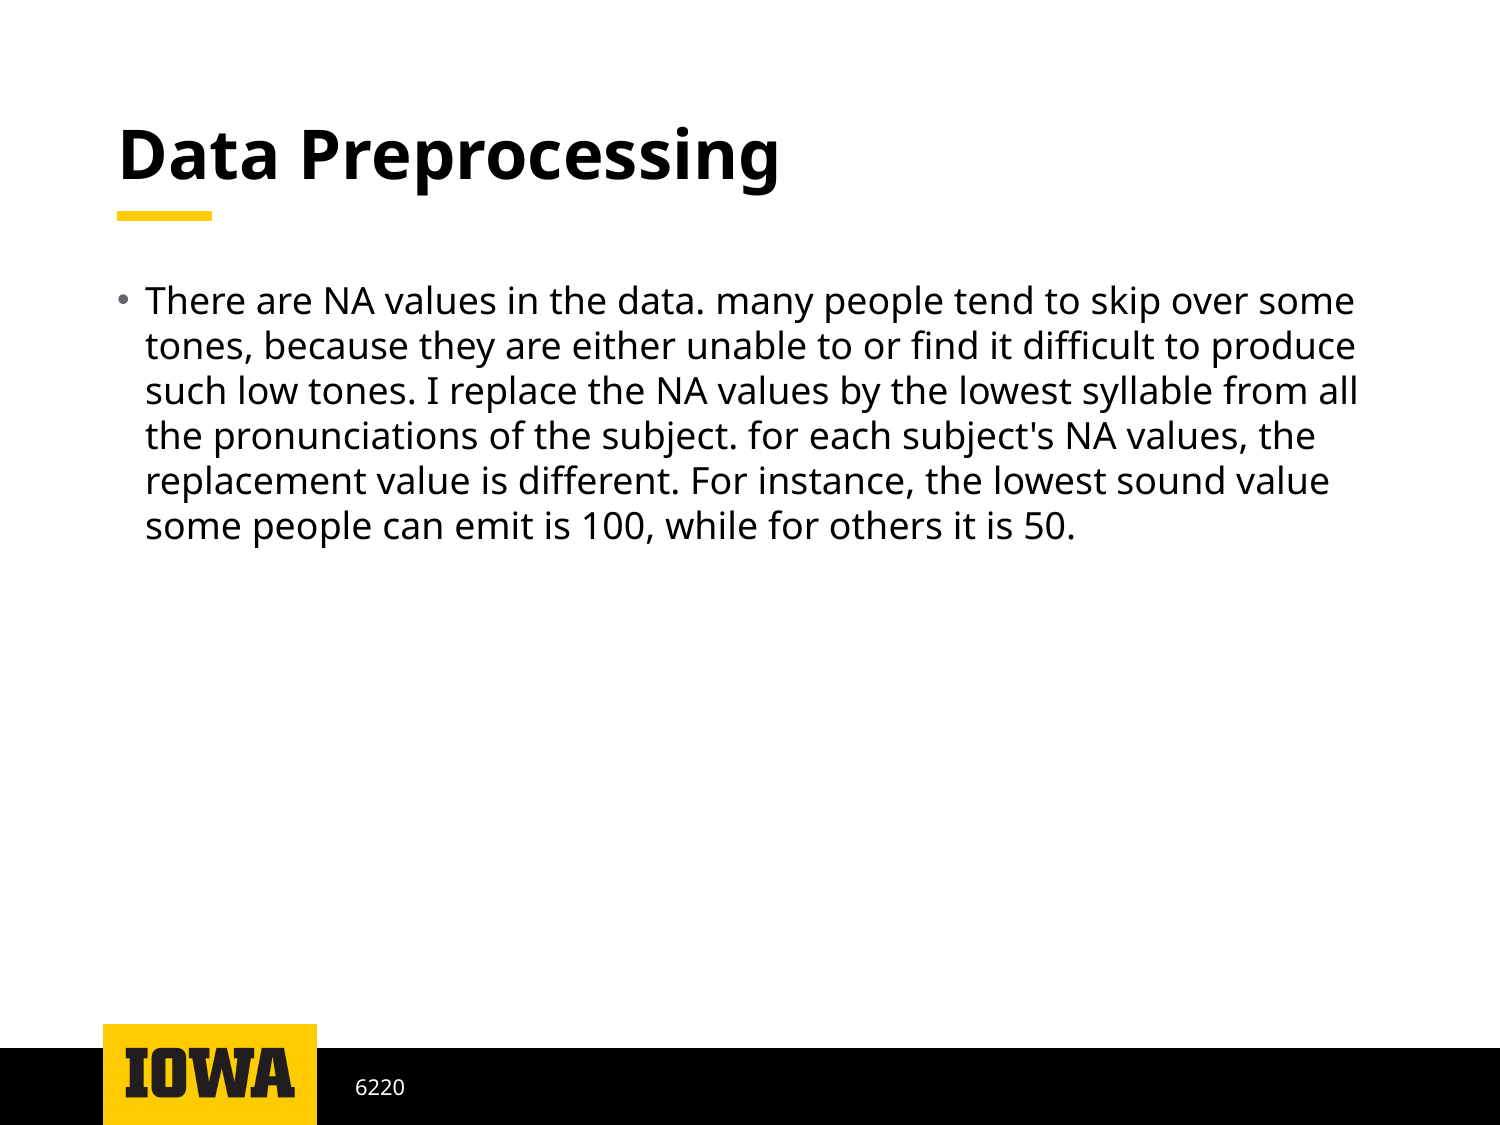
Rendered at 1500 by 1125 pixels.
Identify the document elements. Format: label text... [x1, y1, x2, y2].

list There are NA values in the data. many people tend to skip over some tones, because they are either unable to or find it difficult to produce such low tones. I replace the NA values by the lowest syllable from all the pronunciations of the subject. for each subject's NA values, the replacement value is different. For instance, the lowest sound value some people can emit is 100, while for others it is 50. [117, 276, 1379, 975]
picture [103, 1024, 317, 1125]
footer 6220 [340, 1056, 1409, 1117]
title Data Preprocessing [117, 86, 1383, 229]
